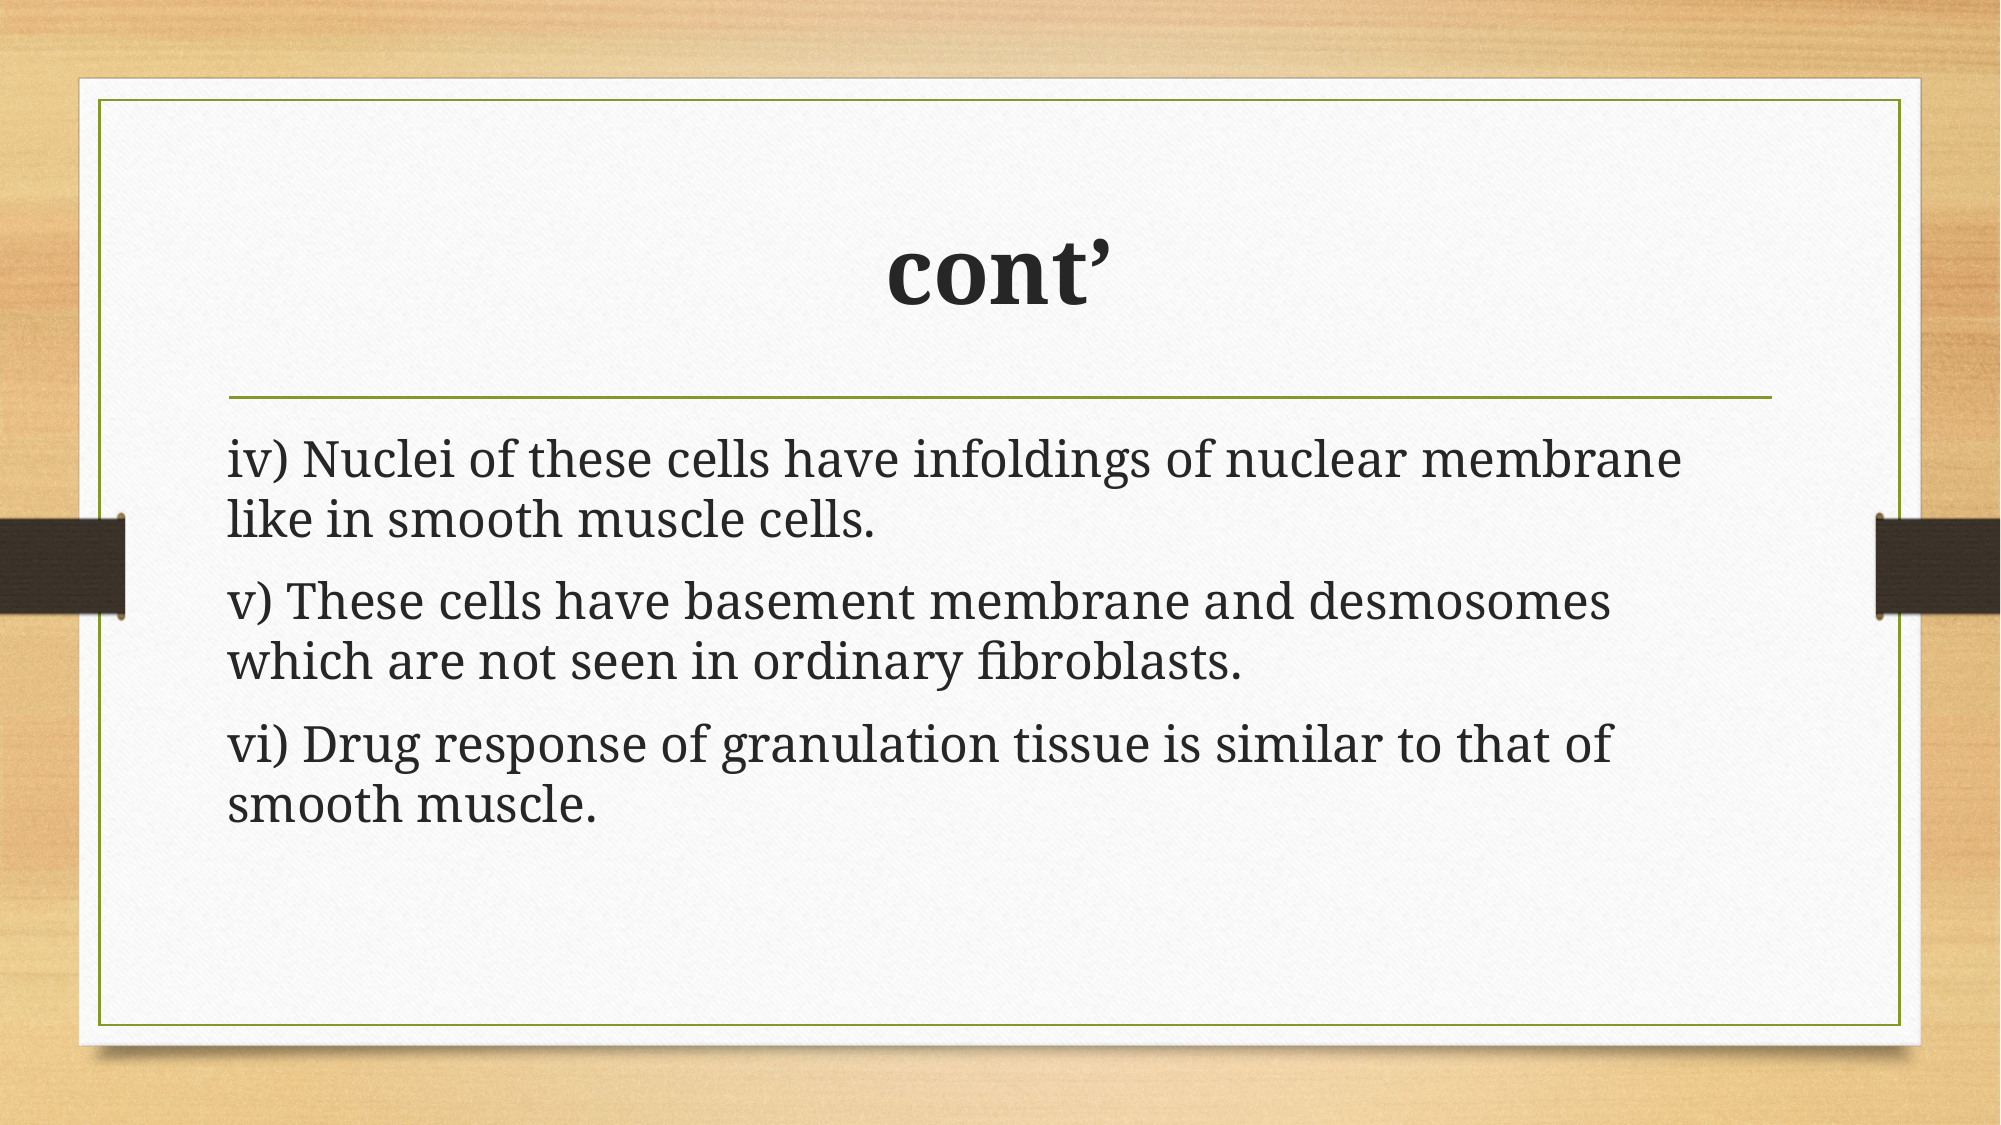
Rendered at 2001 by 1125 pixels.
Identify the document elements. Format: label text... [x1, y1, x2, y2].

title cont’ [212, 161, 1788, 375]
list iv) Nuclei of these cells have infoldings of nuclear membrane like in smooth muscle cells. v) These cells have basement membrane and desmosomes which are not seen in ordinary fibroblasts. vi) Drug response of granulation tissue is similar to that of smooth muscle. [212, 419, 1788, 964]
picture [0, 0, 2001, 1125]
